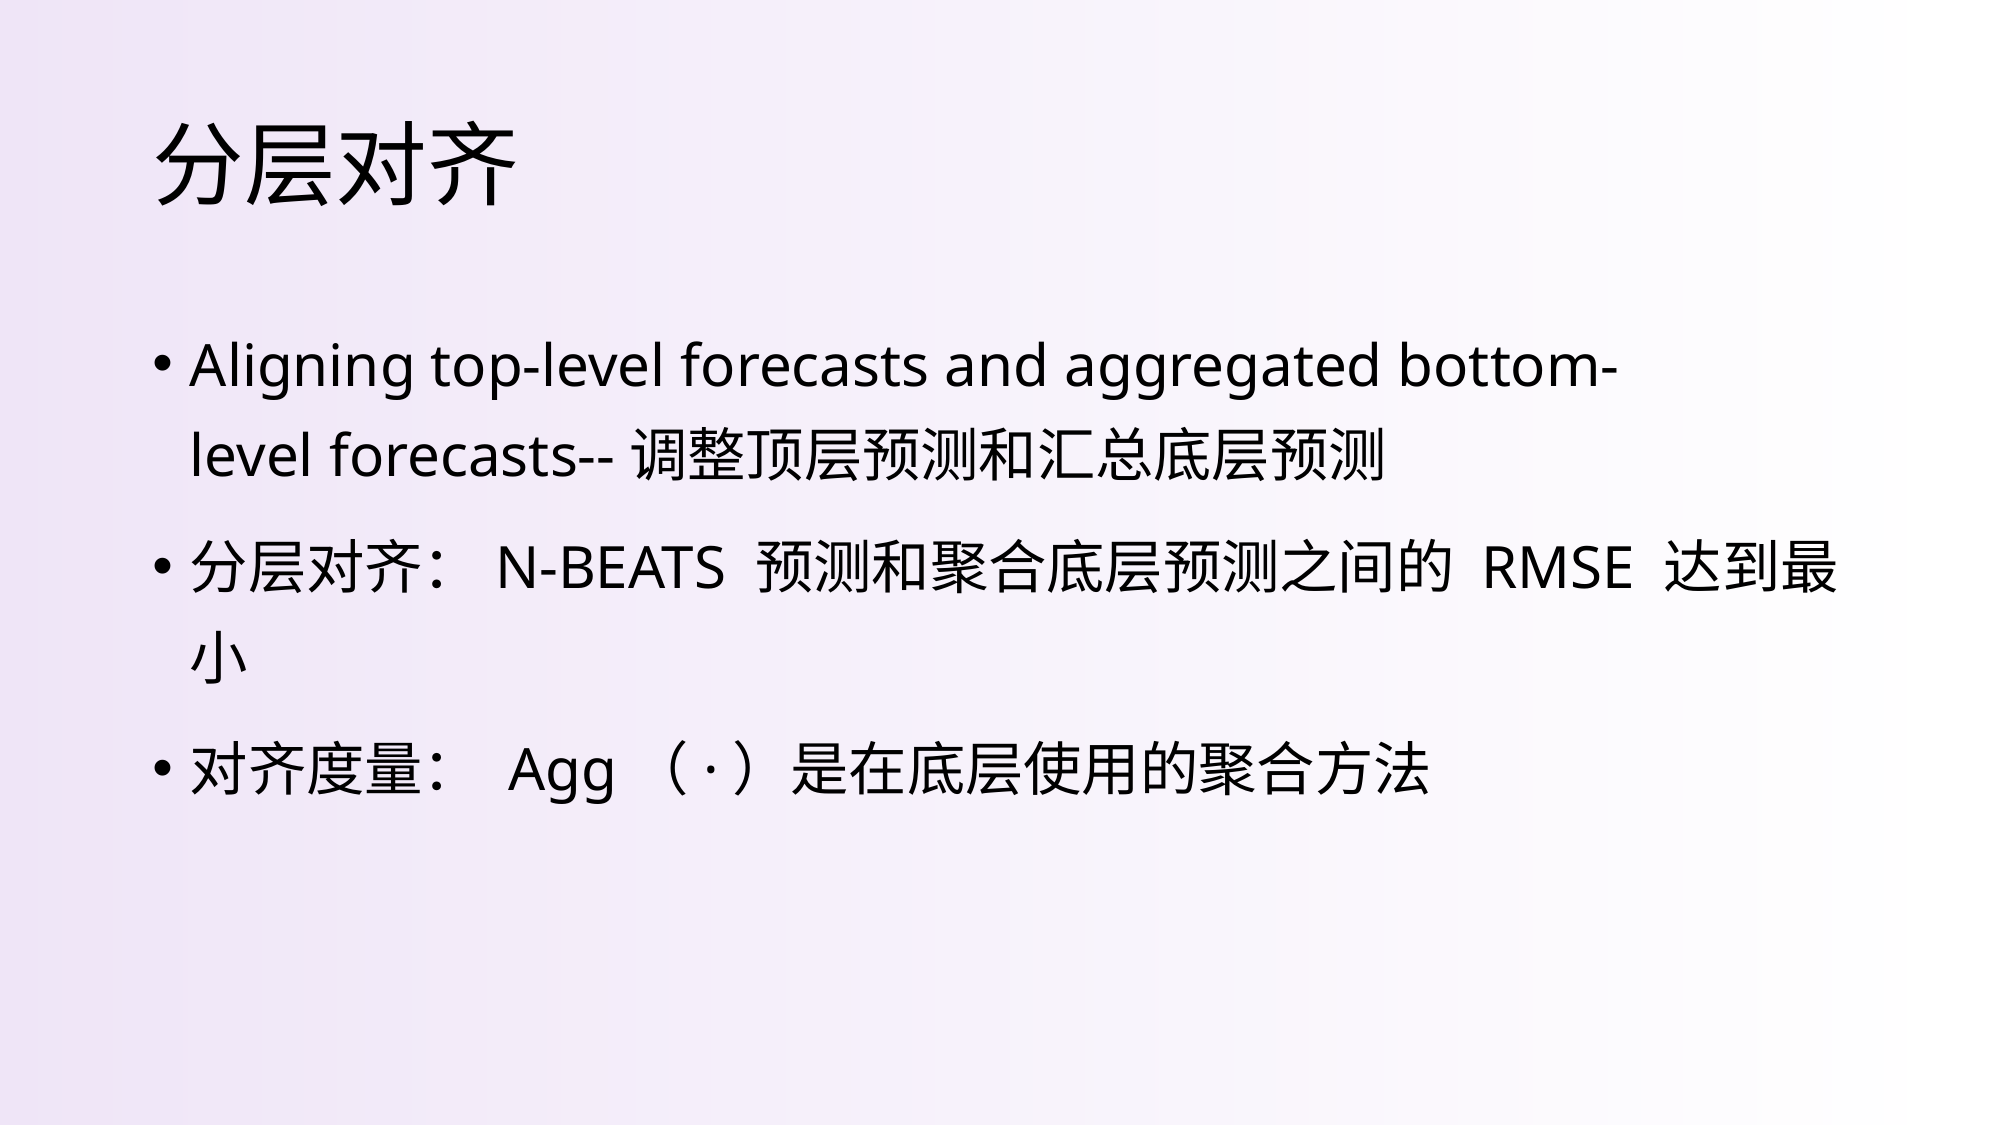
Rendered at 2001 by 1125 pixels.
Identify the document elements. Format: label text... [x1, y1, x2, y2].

title 分层对齐 [137, 59, 1863, 278]
